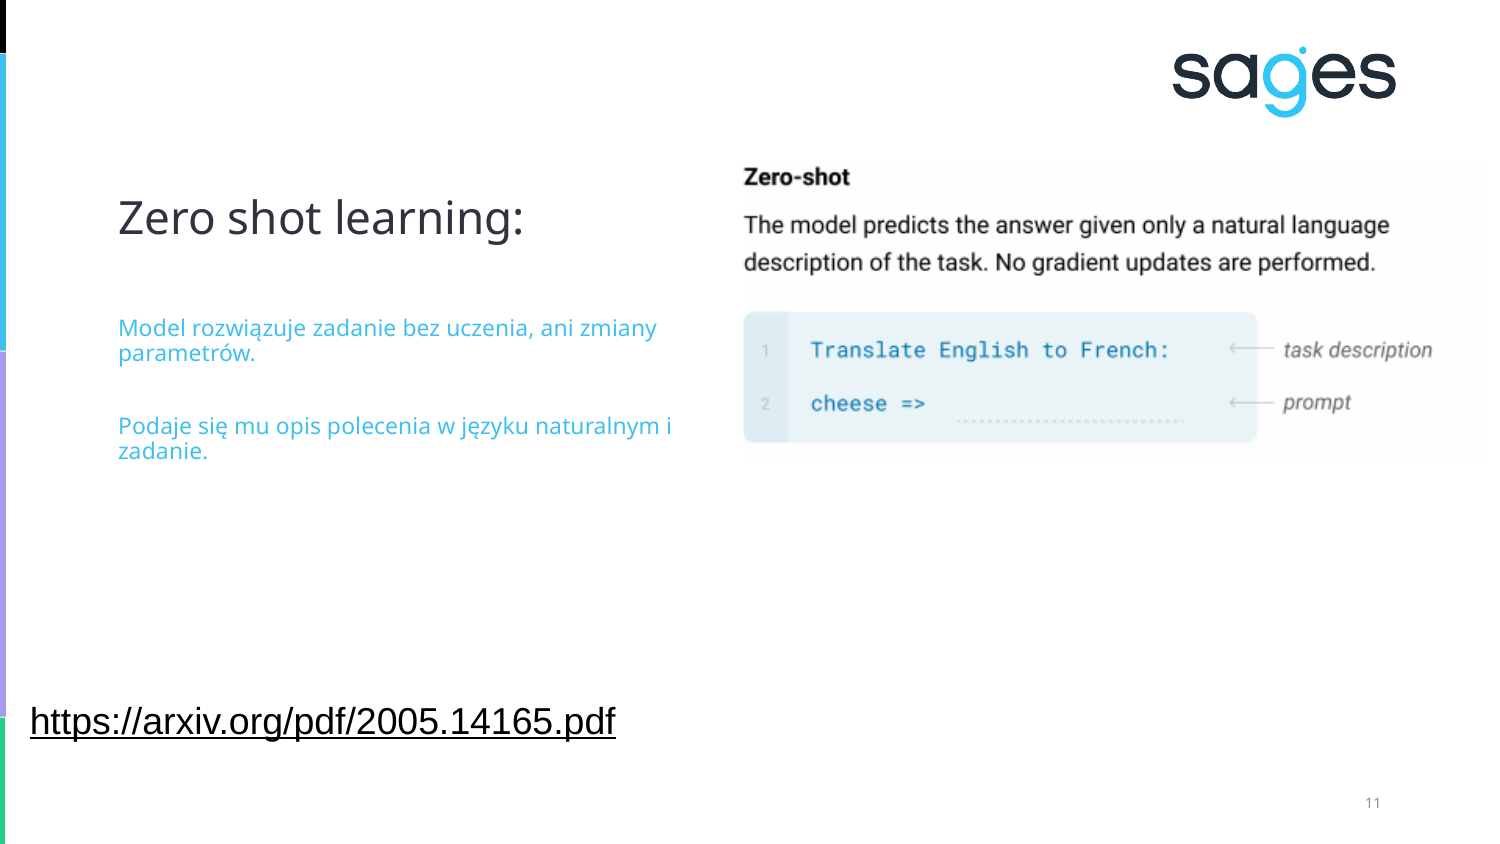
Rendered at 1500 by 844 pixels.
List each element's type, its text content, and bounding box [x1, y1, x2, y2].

text_box Zero shot learning: [103, 56, 587, 253]
picture [1172, 46, 1396, 118]
text_box <number> [1059, 782, 1397, 827]
text_box https://arxiv.org/pdf/2005.14165.pdf [14, 689, 1050, 825]
text_box Model rozwiązuje zadanie bez uczenia, ani zmiany parametrów. Podaje się mu opis polecenia w języku naturalnym i zadanie. [103, 253, 705, 689]
picture [704, 164, 1486, 466]
